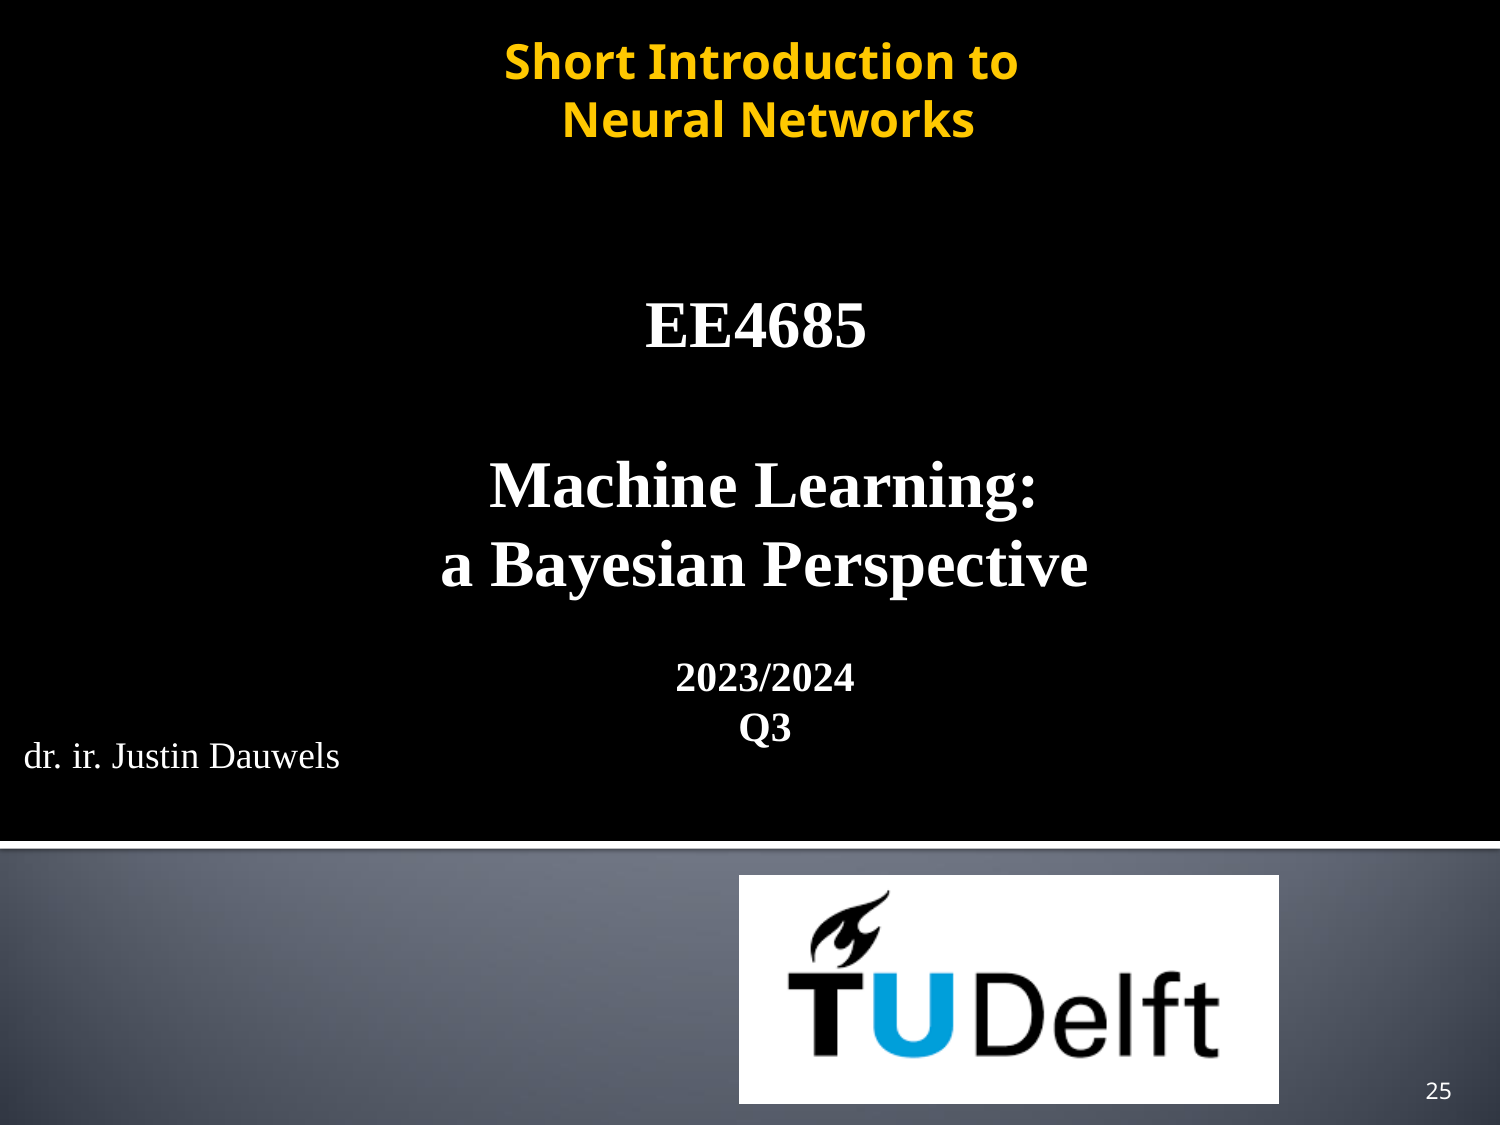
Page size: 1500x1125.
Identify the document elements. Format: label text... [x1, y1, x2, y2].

picture [0, 849, 1500, 1125]
title Short Introduction to Neural Networks [102, 30, 1428, 148]
text_box dr. ir. Justin Dauwels [8, 723, 766, 809]
slide_number 25 [1345, 1062, 1467, 1108]
text_box EE4685 Machine Learning: a Bayesian Perspective 2023/2024 Q3 [162, 273, 1368, 788]
